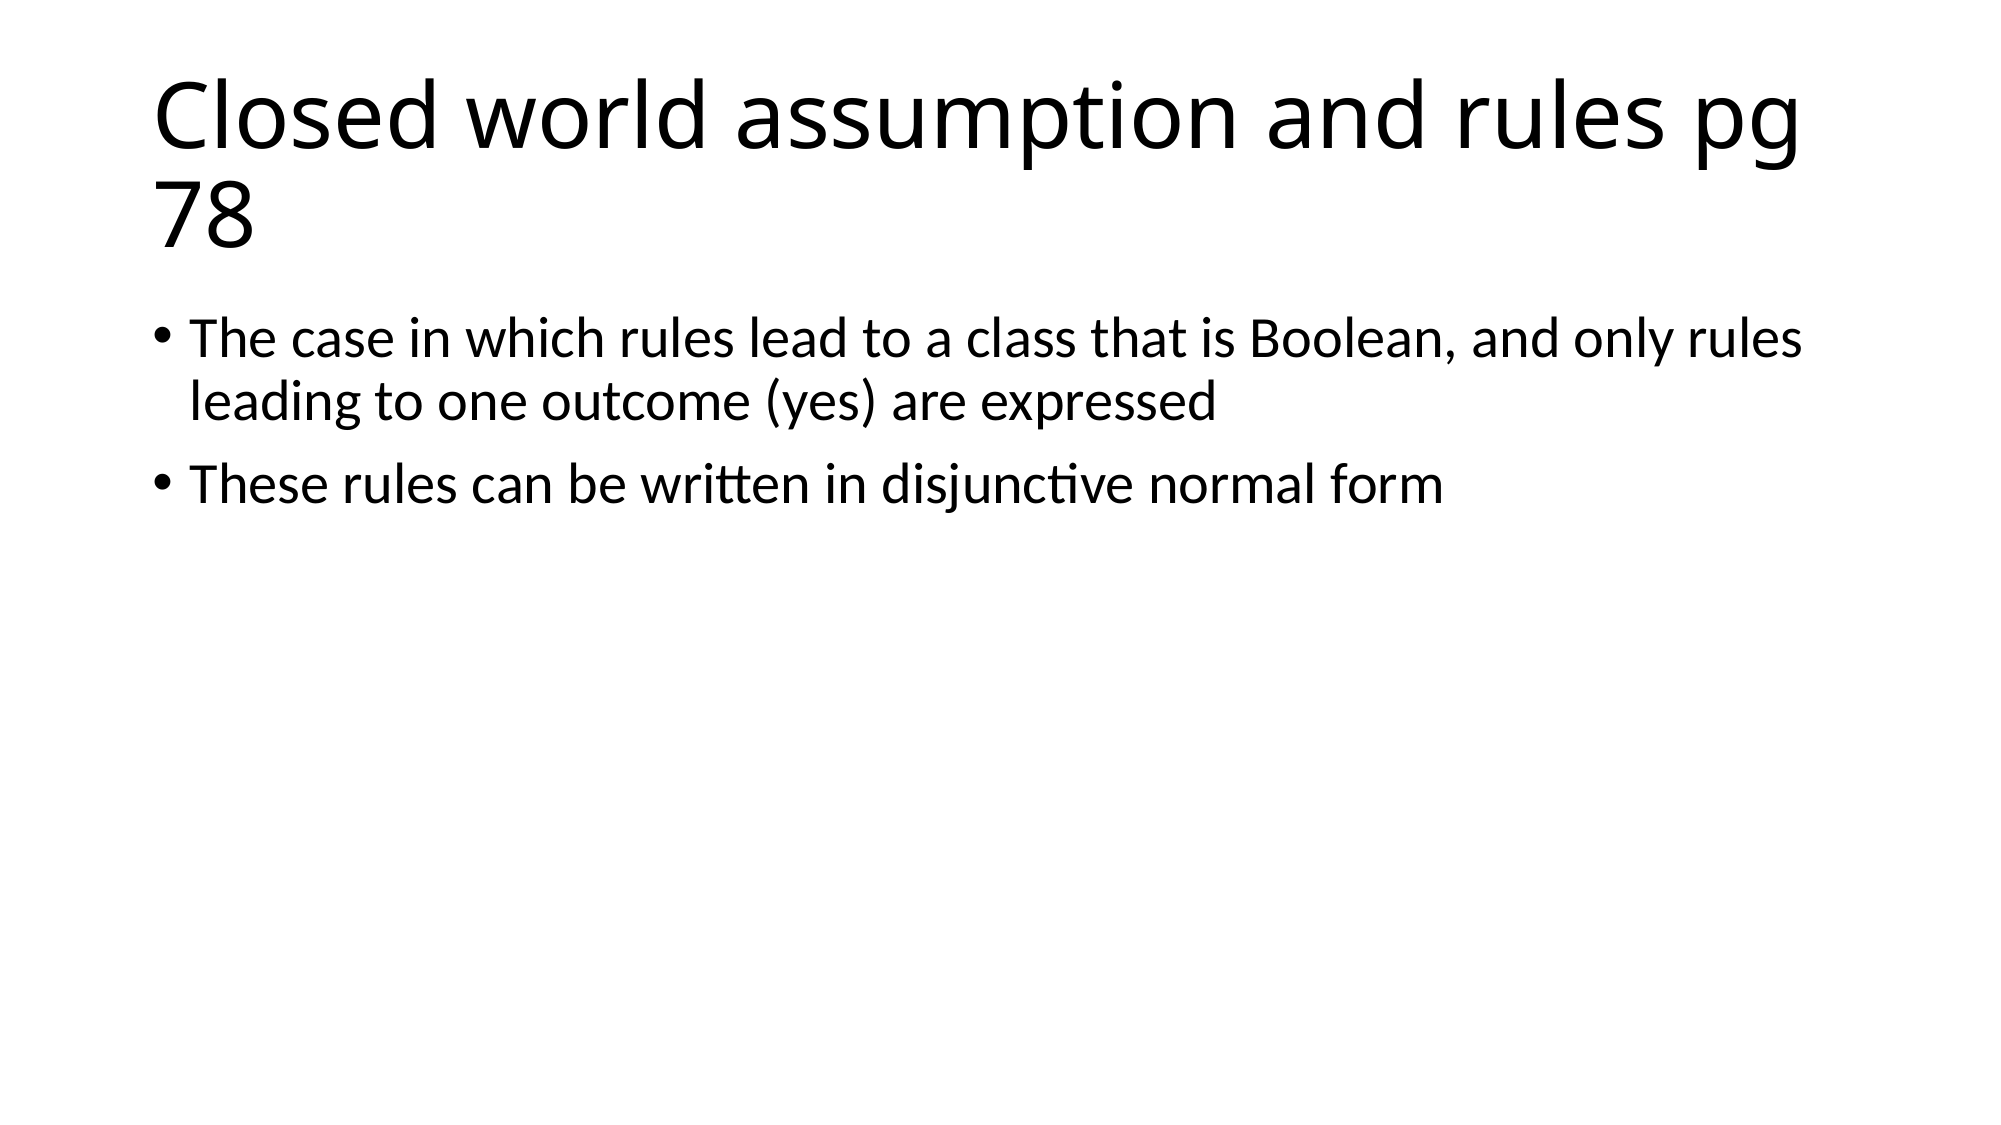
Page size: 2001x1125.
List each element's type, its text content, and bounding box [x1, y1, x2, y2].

title Closed world assumption and rules pg 78 [137, 59, 1863, 278]
list The case in which rules lead to a class that is Boolean, and only rules leading to one outcome (yes) are expressed These rules can be written in disjunctive normal form [137, 299, 1863, 1014]
